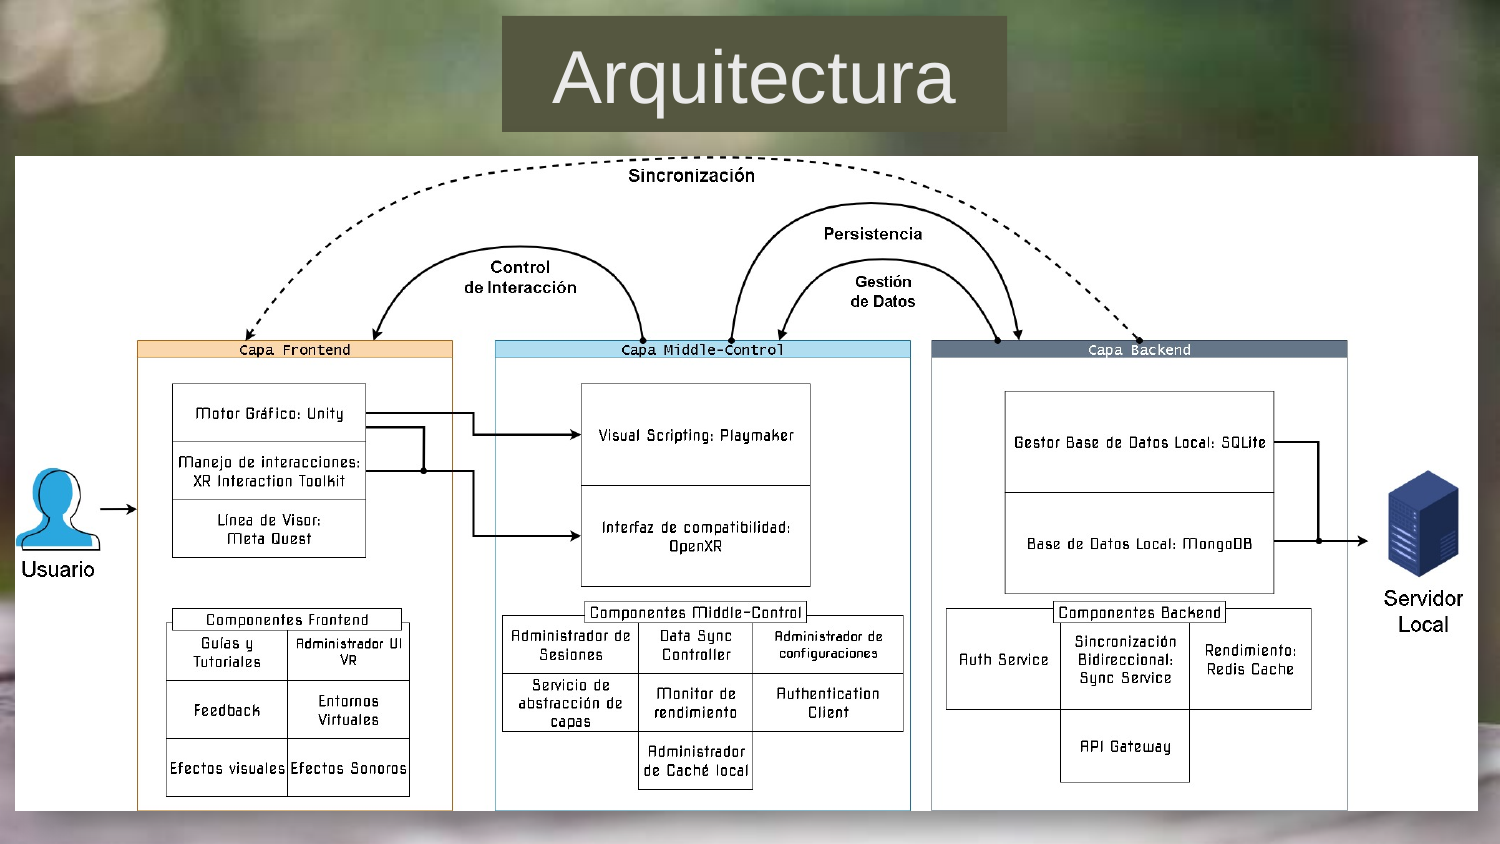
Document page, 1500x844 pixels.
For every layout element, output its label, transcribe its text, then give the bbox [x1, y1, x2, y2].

picture [0, 0, 1500, 844]
title Arquitectura [502, 15, 1008, 132]
